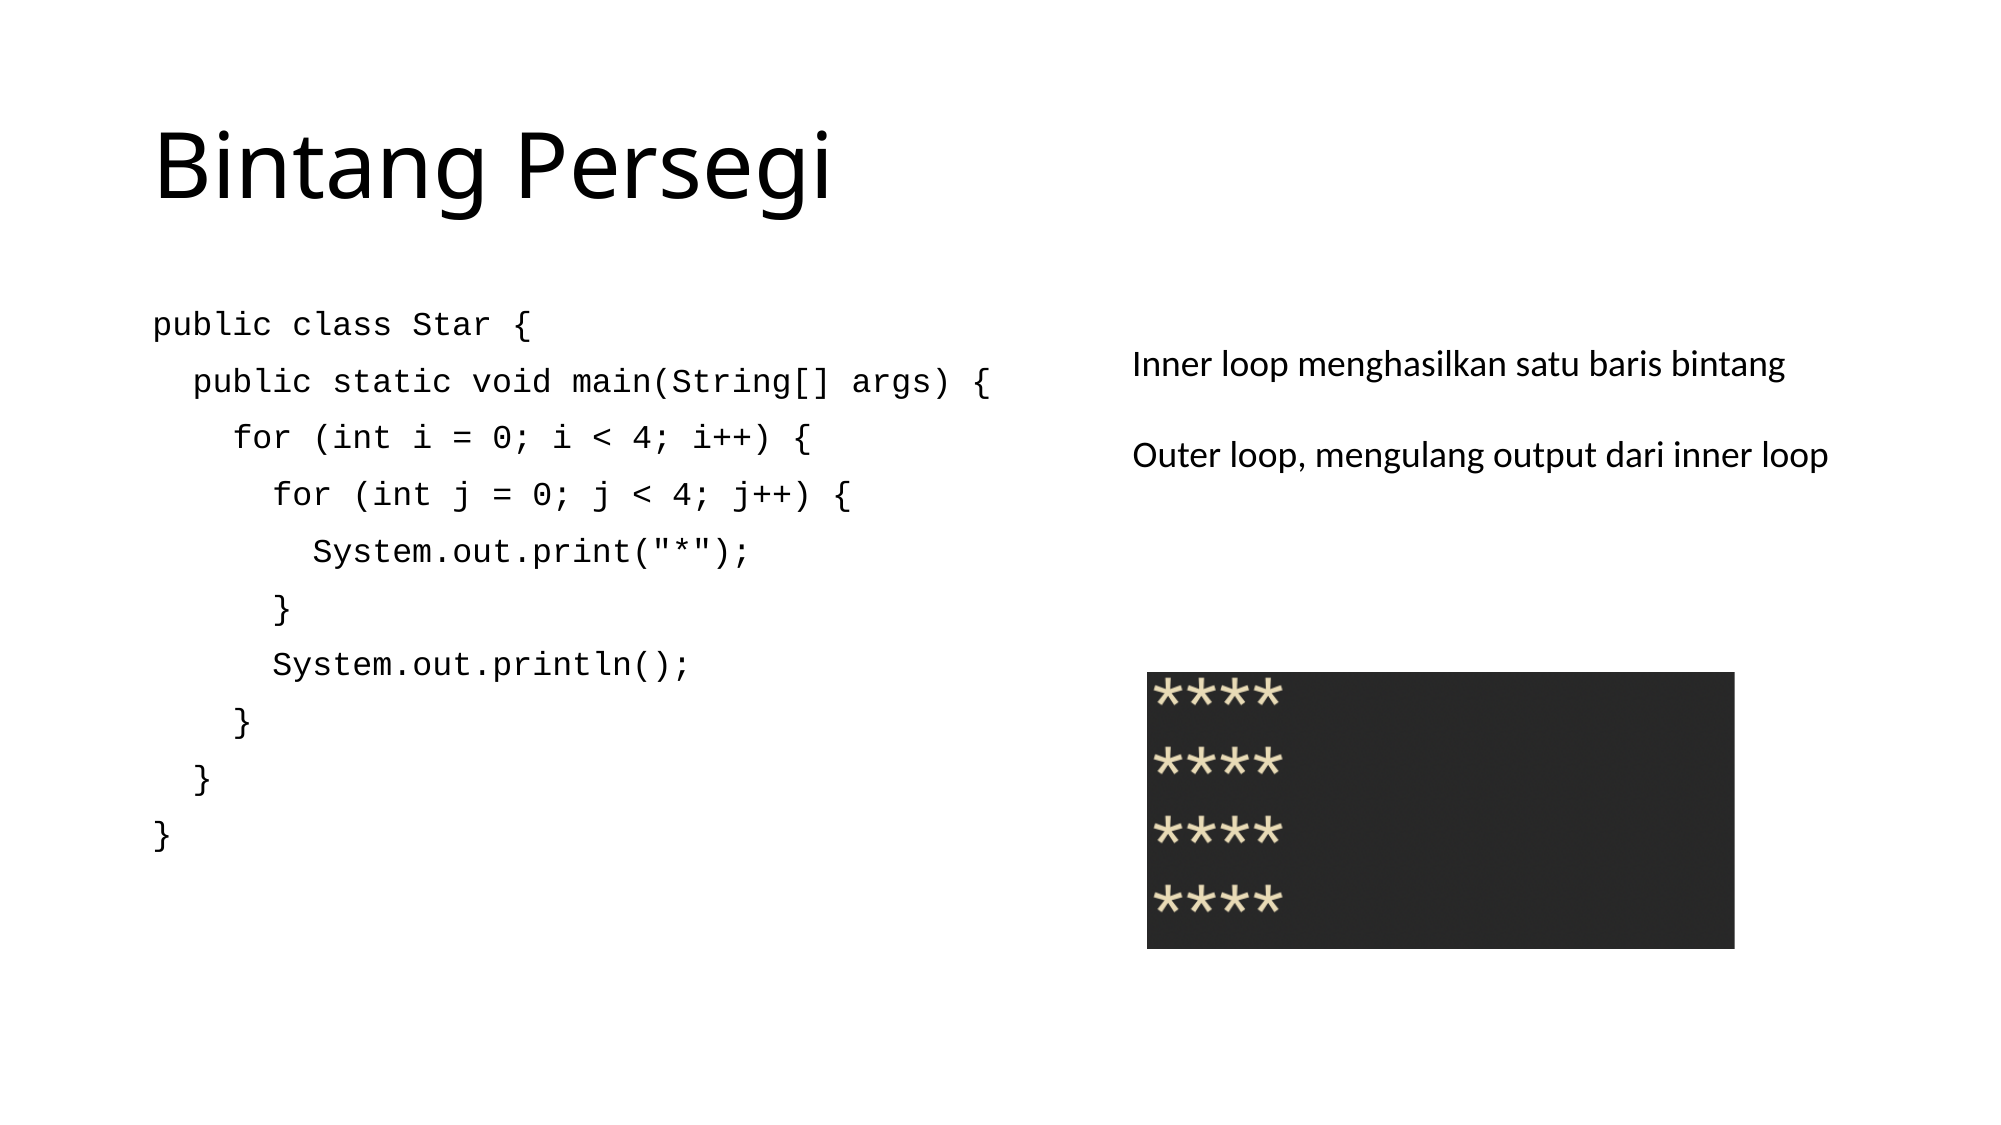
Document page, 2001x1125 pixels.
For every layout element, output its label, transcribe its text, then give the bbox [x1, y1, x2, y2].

title Bintang Persegi [137, 59, 1863, 278]
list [1147, 672, 1735, 949]
text_box Outer loop, mengulang output dari inner loop [1117, 422, 1845, 483]
list public class Star { public static void main(String[] args) { for (int i = 0; i < 4; i++) { for (int j = 0; j < 4; j++) { System.out.print("*"); } System.out.println(); } } } [137, 299, 1027, 1014]
text_box Inner loop menghasilkan satu baris bintang [1117, 331, 1802, 392]
